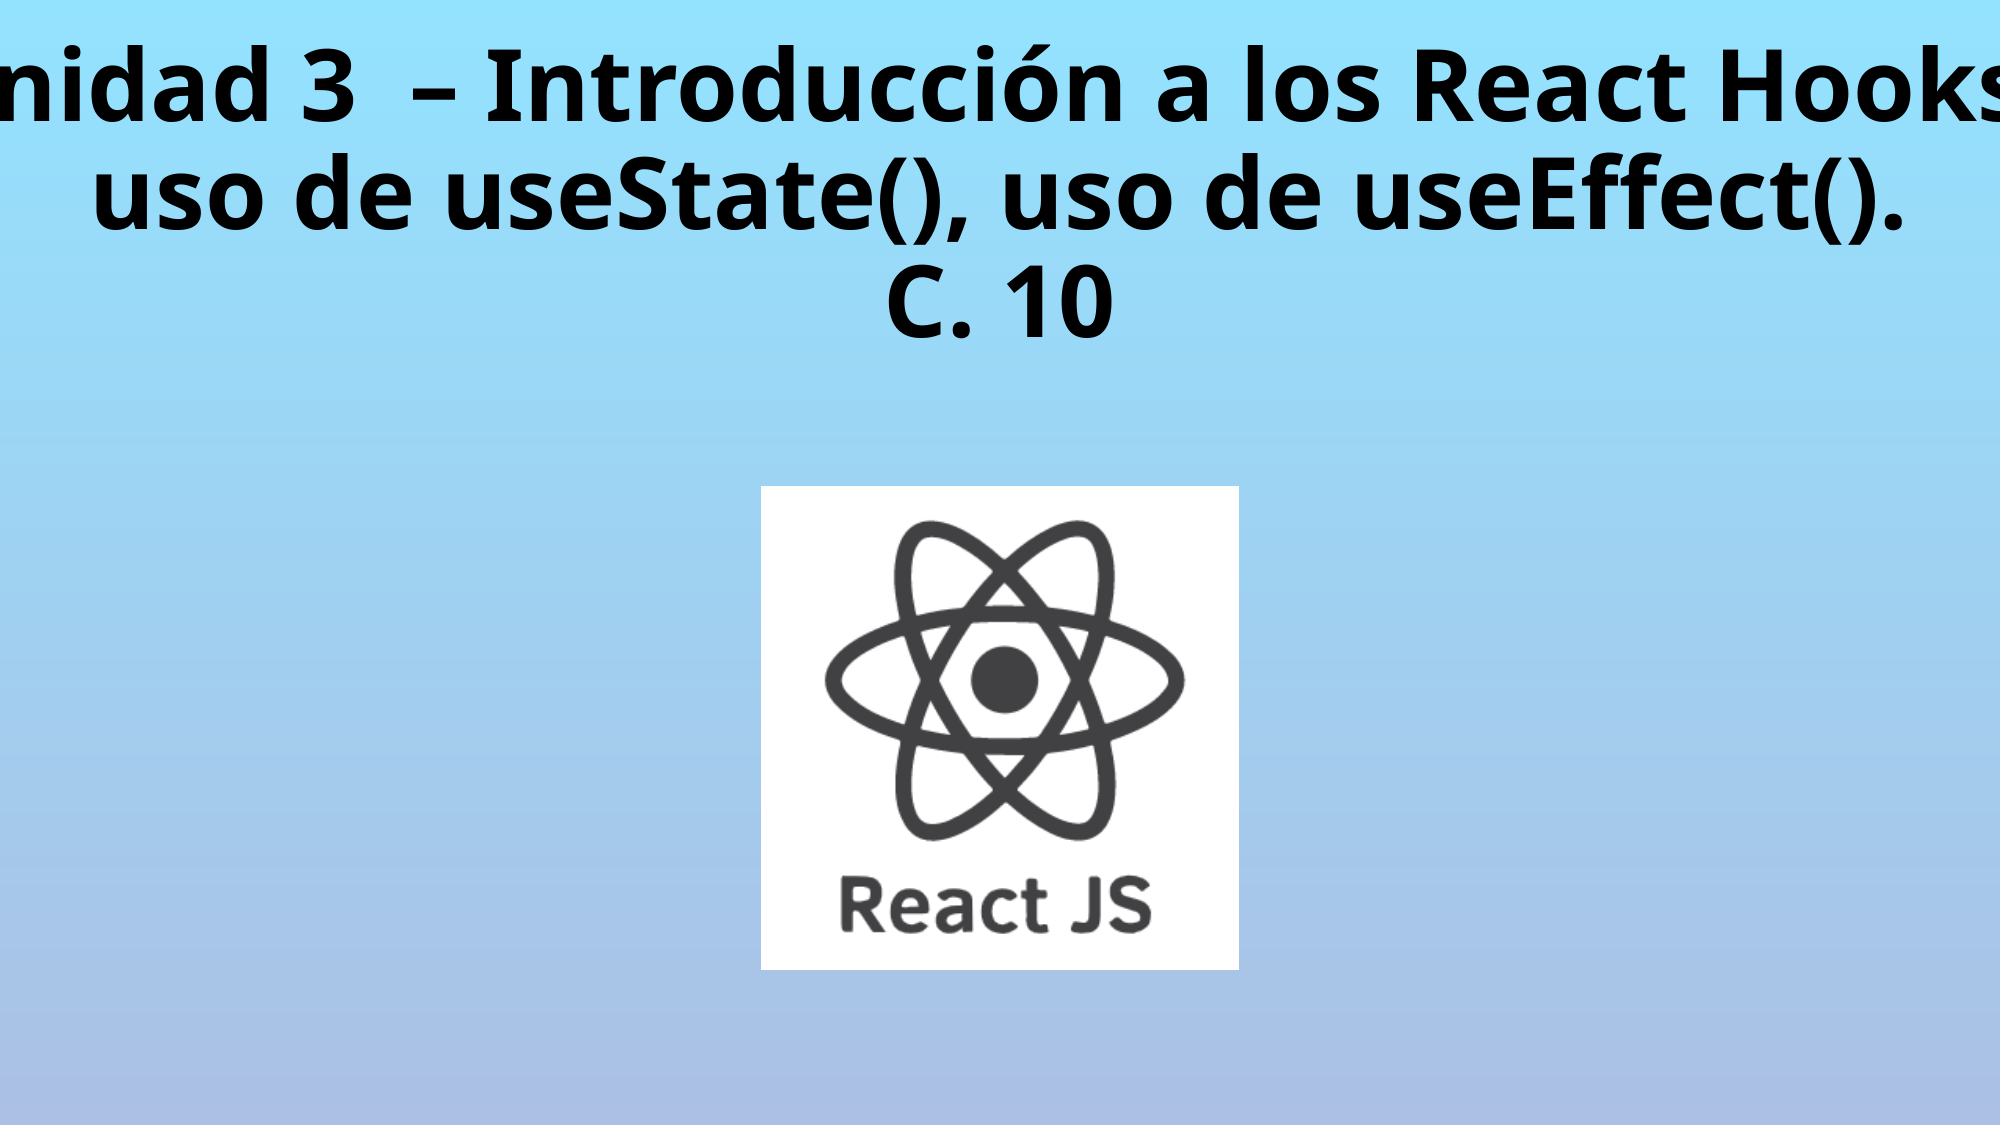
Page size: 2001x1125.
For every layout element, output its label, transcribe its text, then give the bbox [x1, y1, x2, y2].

picture [761, 486, 1239, 970]
title Unidad 3 – Introducción a los React Hooks, uso de useState(), uso de useEffect(). C. 10 [0, 0, 2000, 487]
